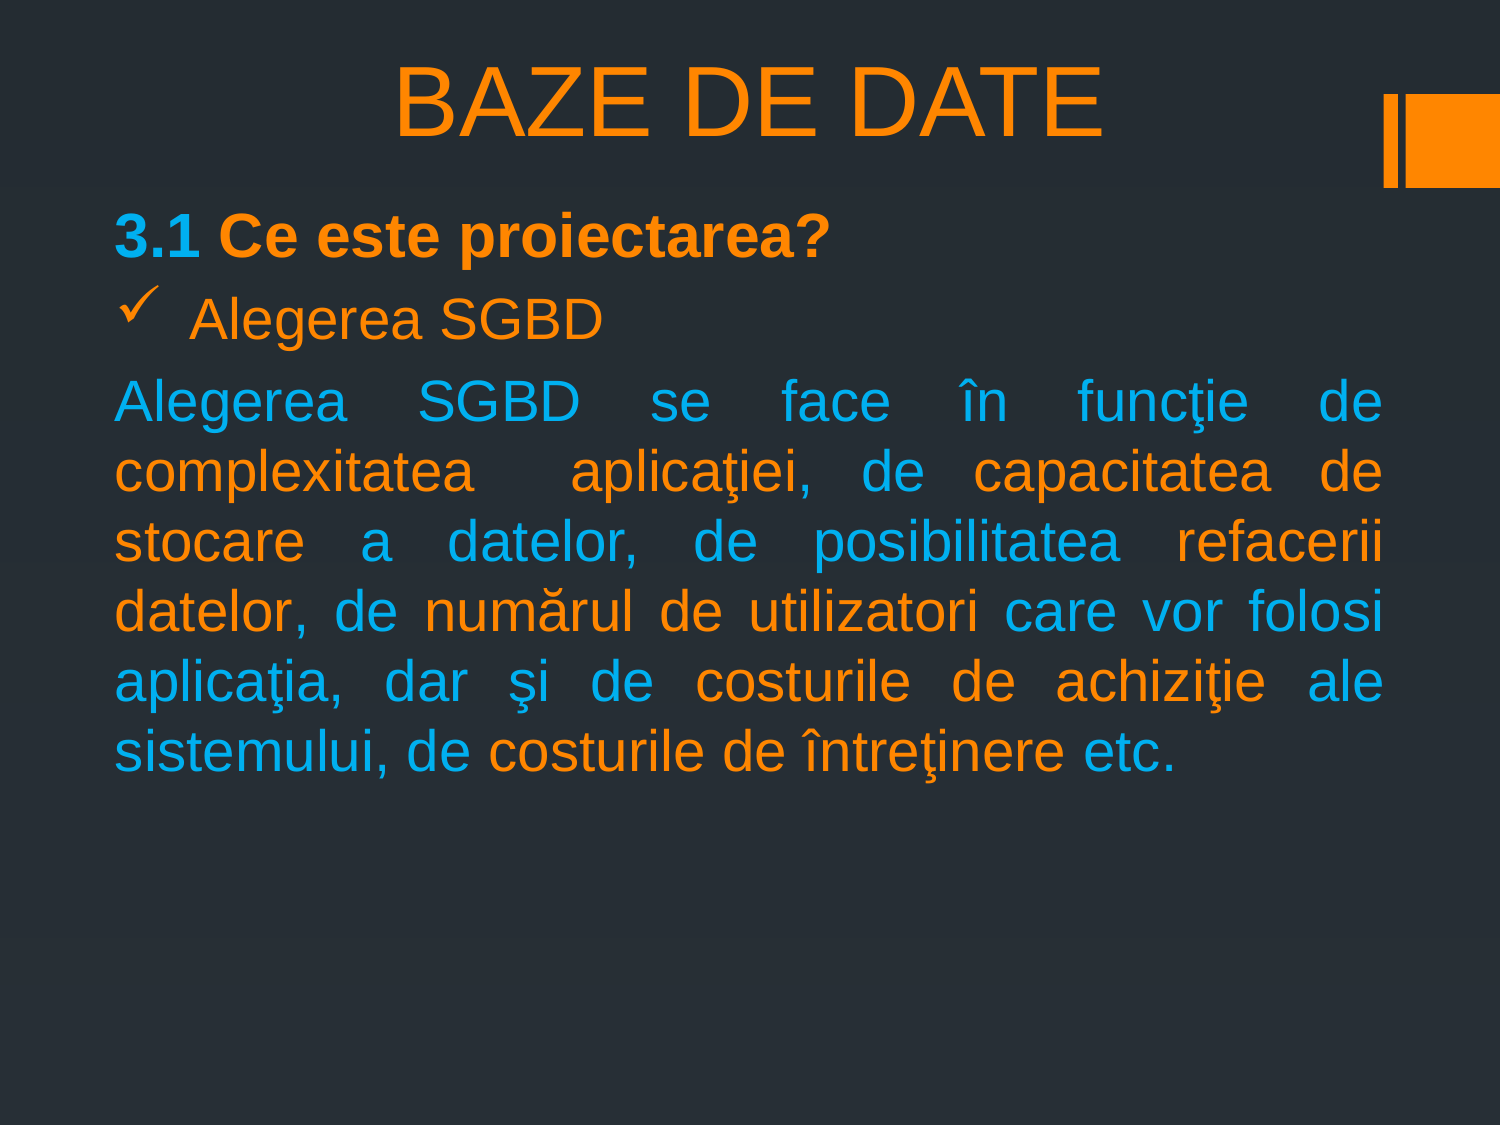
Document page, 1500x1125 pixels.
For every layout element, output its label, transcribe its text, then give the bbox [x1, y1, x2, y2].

subtitle 3.1 Ce este proiectarea? Alegerea SGBD Alegerea SGBD se face în funcţie de complexitatea aplicaţiei, de capacitatea de stocare a datelor, de posibilitatea refacerii datelor, de numărul de utilizatori care vor folosi aplicaţia, dar şi de costurile de achiziţie ale sistemului, de costurile de întreţinere etc. [99, 187, 1400, 1025]
title BAZE DE DATE [112, 0, 1388, 164]
